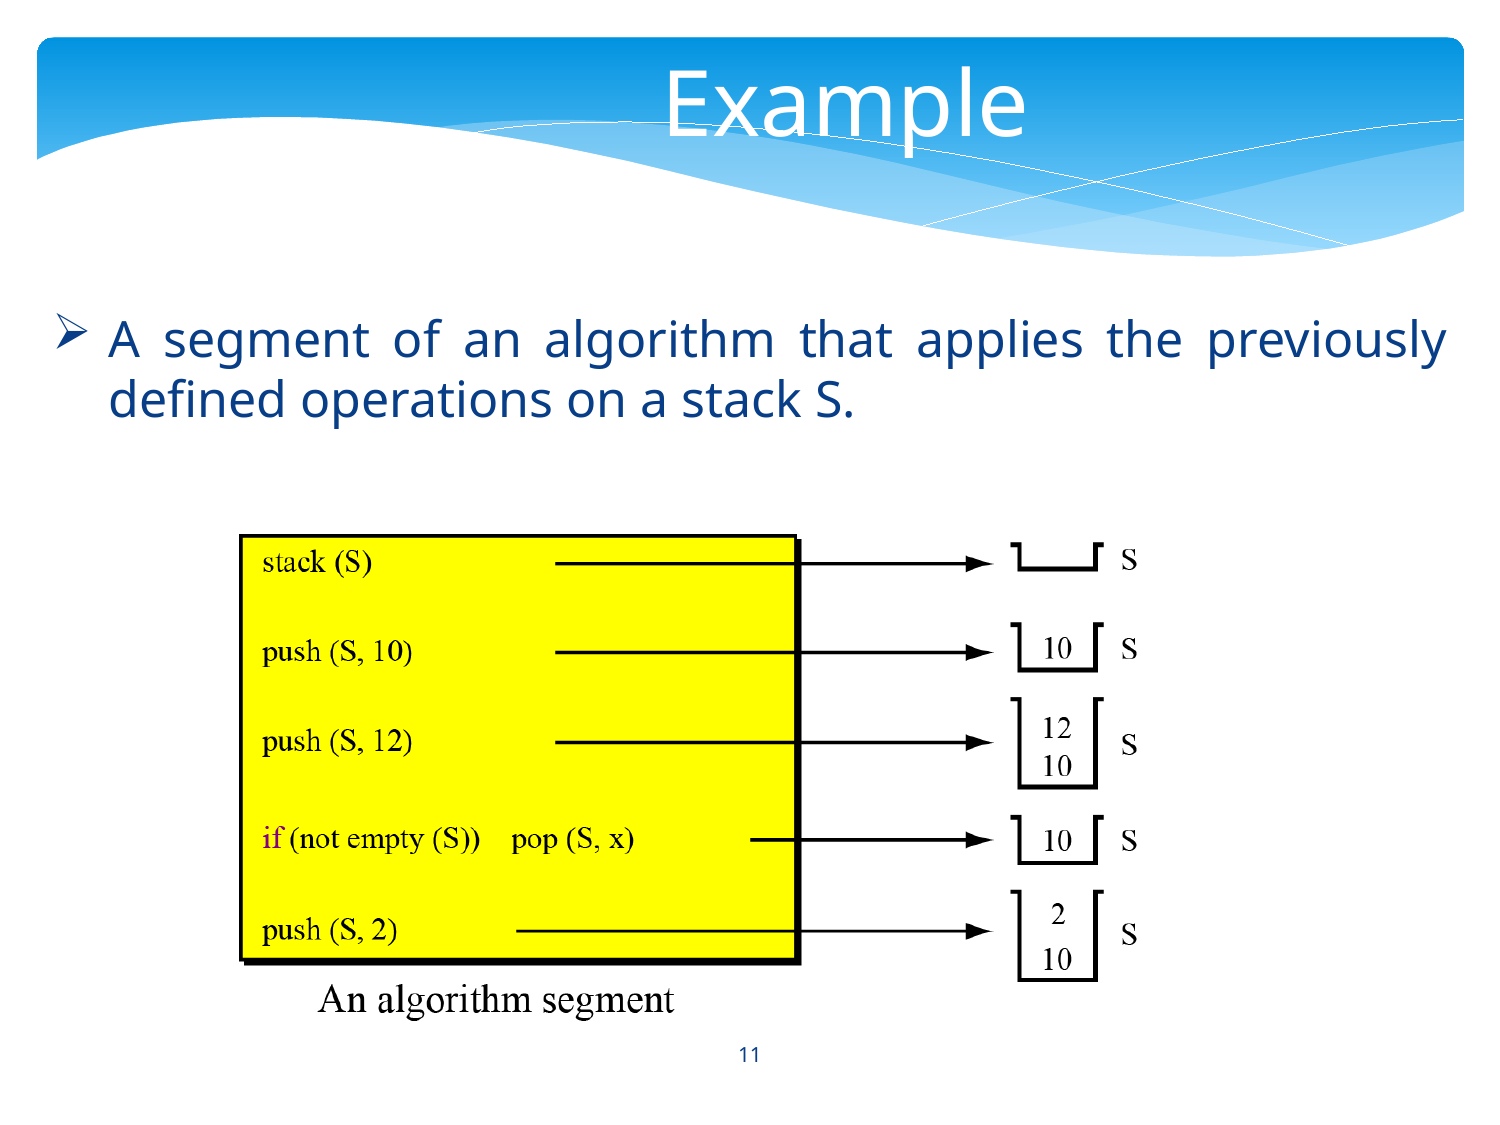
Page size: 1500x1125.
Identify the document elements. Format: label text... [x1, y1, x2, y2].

text_box A segment of an algorithm that applies the previously defined operations on a stack S. [37, 300, 1463, 435]
picture [239, 533, 1138, 1026]
text_box Example [646, 37, 1045, 163]
slide_number 11 [654, 1037, 846, 1086]
